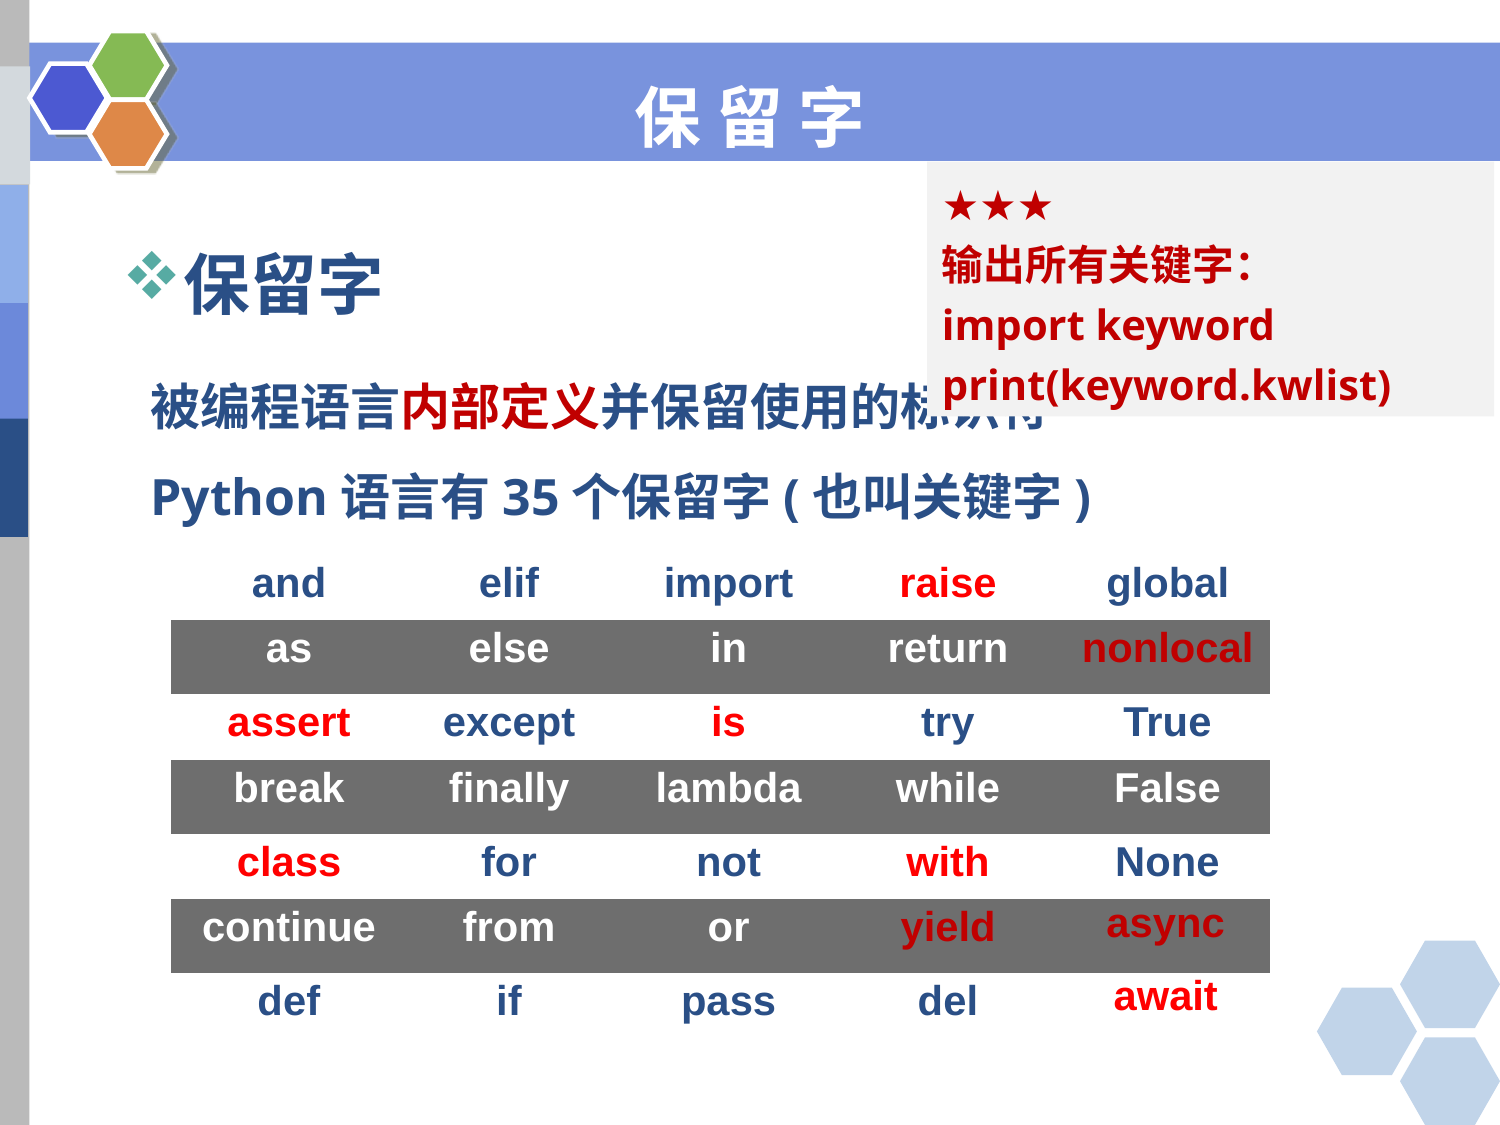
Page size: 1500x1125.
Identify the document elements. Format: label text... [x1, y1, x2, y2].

table_cell lambda [611, 760, 831, 834]
table_cell if [392, 973, 611, 1047]
table_cell as [171, 620, 392, 694]
table_cell from [392, 899, 611, 973]
table_cell try [831, 694, 1050, 760]
table_cell with [831, 834, 1050, 899]
table_cell True [1050, 694, 1270, 760]
table_cell yield [831, 899, 1050, 973]
table_cell await [1050, 973, 1270, 1047]
table_cell in [611, 620, 831, 694]
table_cell del [831, 973, 1050, 1047]
table_header import [611, 556, 831, 620]
text_box 保 留 字 [0, 67, 1500, 164]
table_header and [171, 556, 392, 620]
text_box 被编程语言内部定义并保留使用的标识符 Python语言有35个保留字(也叫关键字) [135, 338, 1284, 533]
table_cell not [611, 834, 831, 899]
table_cell is [611, 694, 831, 760]
table_cell class [171, 834, 392, 899]
text_box ★★★ 输出所有关键字： import keyword print(keyword.kwlist) [927, 161, 1495, 417]
table_cell return [831, 620, 1050, 694]
table_cell continue [171, 899, 392, 973]
table_cell nonlocal [1050, 620, 1270, 694]
table_header global [1050, 556, 1270, 620]
table_header elif [392, 556, 611, 620]
table_cell False [1050, 760, 1270, 834]
table_cell break [171, 760, 392, 834]
table_cell finally [392, 760, 611, 834]
table_cell assert [171, 694, 392, 760]
table_cell def [171, 973, 392, 1047]
table_cell None [1050, 834, 1270, 899]
table_cell async [1050, 899, 1270, 973]
table_cell or [611, 899, 831, 973]
table_cell for [392, 834, 611, 899]
table_cell while [831, 760, 1050, 834]
table_cell except [392, 694, 611, 760]
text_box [107, 224, 503, 413]
table_cell else [392, 620, 611, 694]
table_cell pass [611, 973, 831, 1047]
table_header raise [831, 556, 1050, 620]
